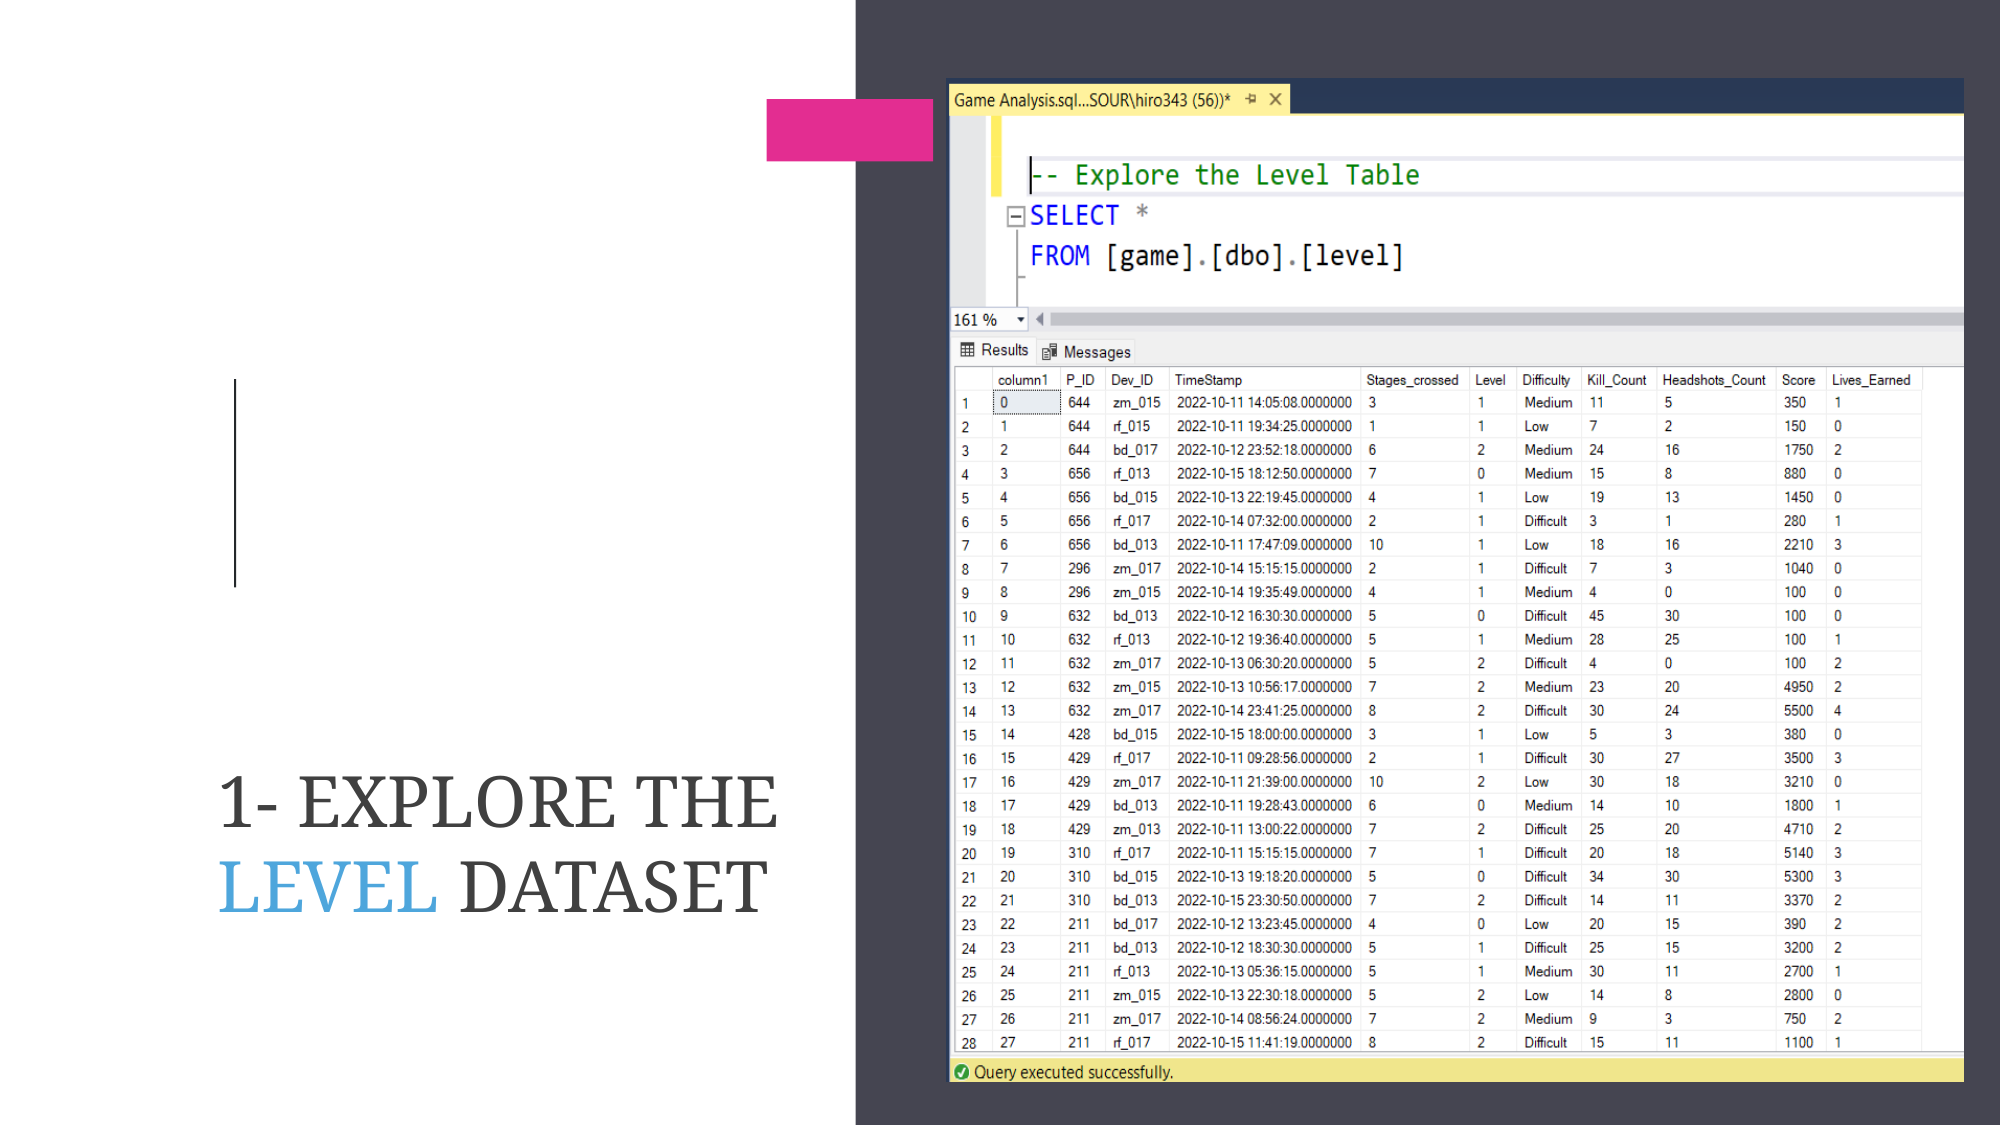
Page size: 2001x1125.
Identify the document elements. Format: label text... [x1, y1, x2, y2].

title 1- Explore the level dataset [217, 662, 818, 927]
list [946, 77, 1964, 1083]
